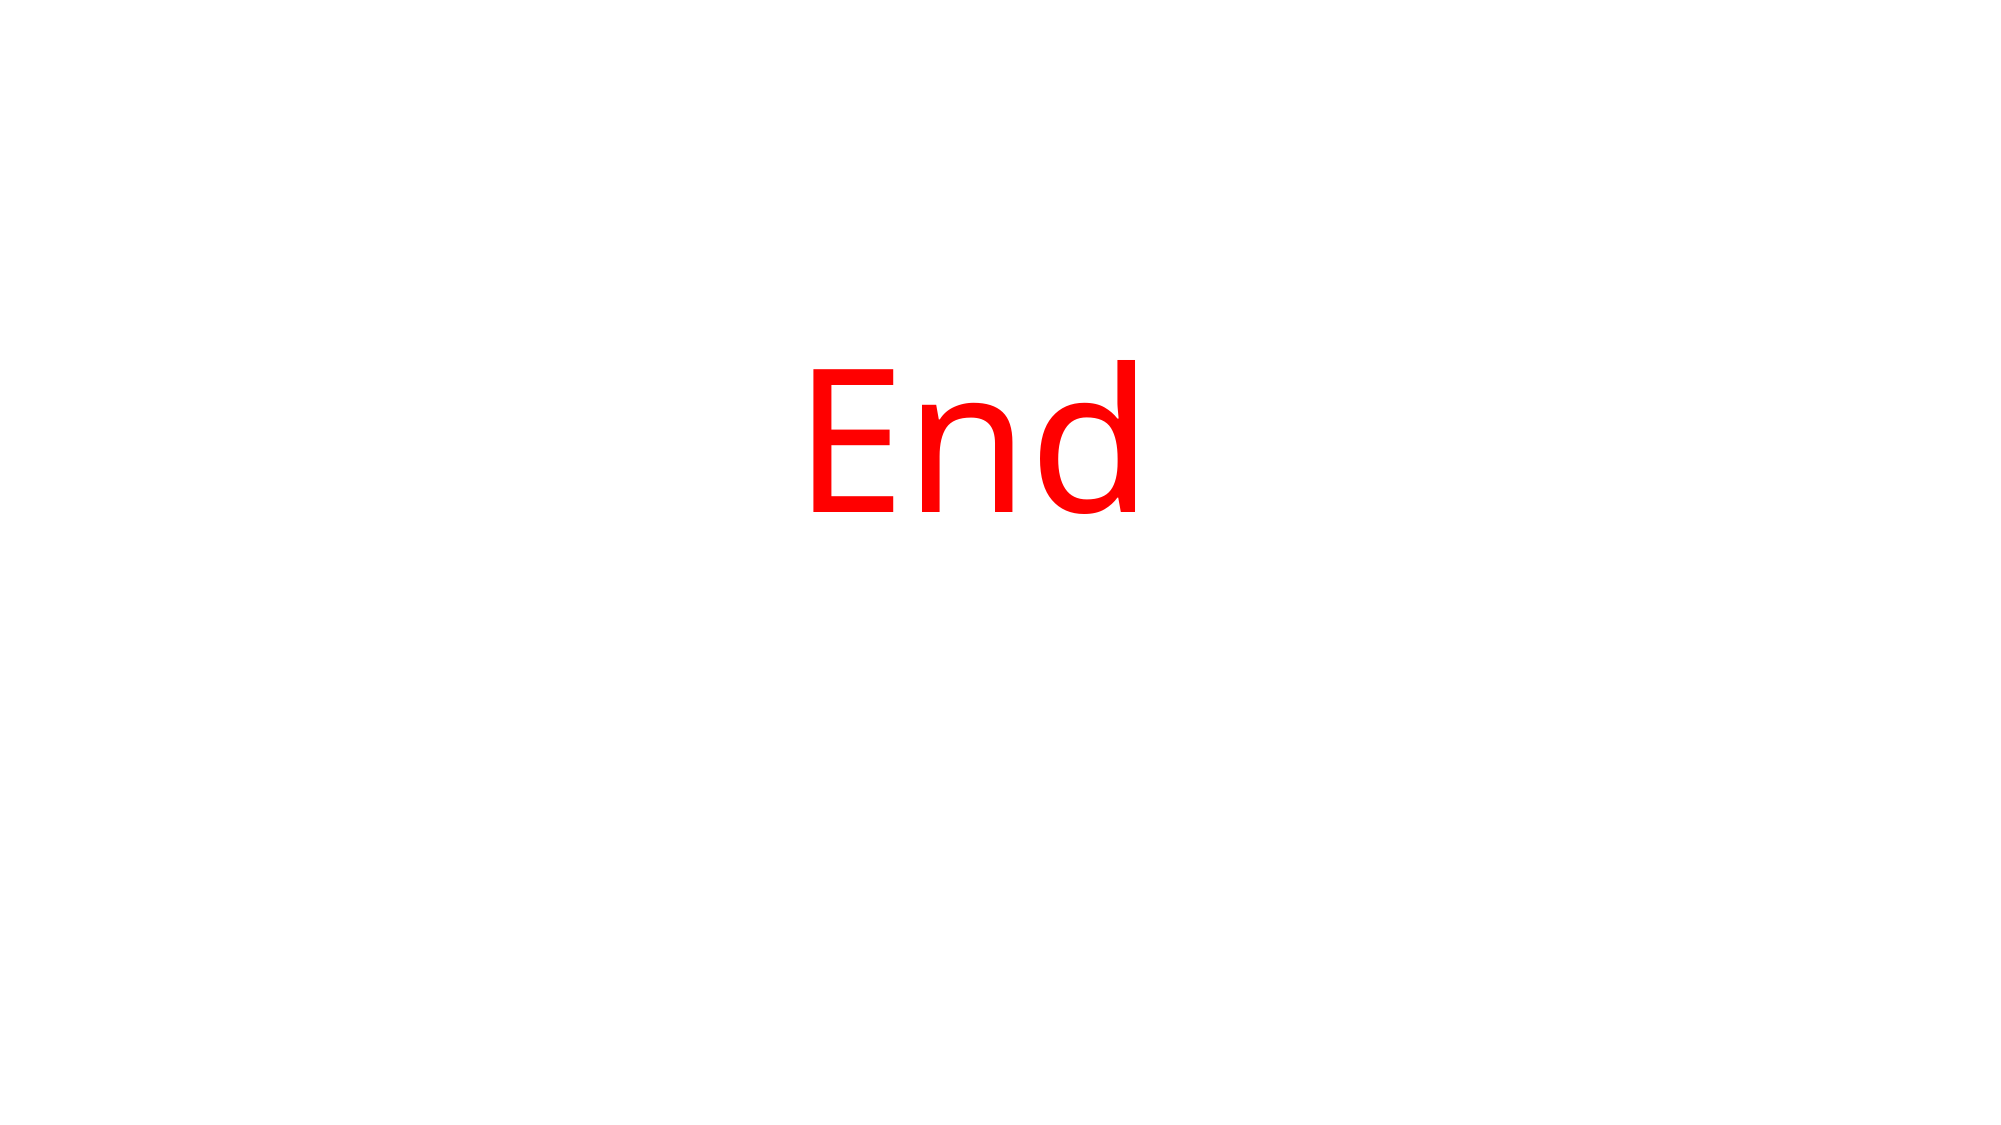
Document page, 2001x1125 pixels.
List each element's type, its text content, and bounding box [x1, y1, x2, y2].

text_box End [779, 304, 1335, 560]
